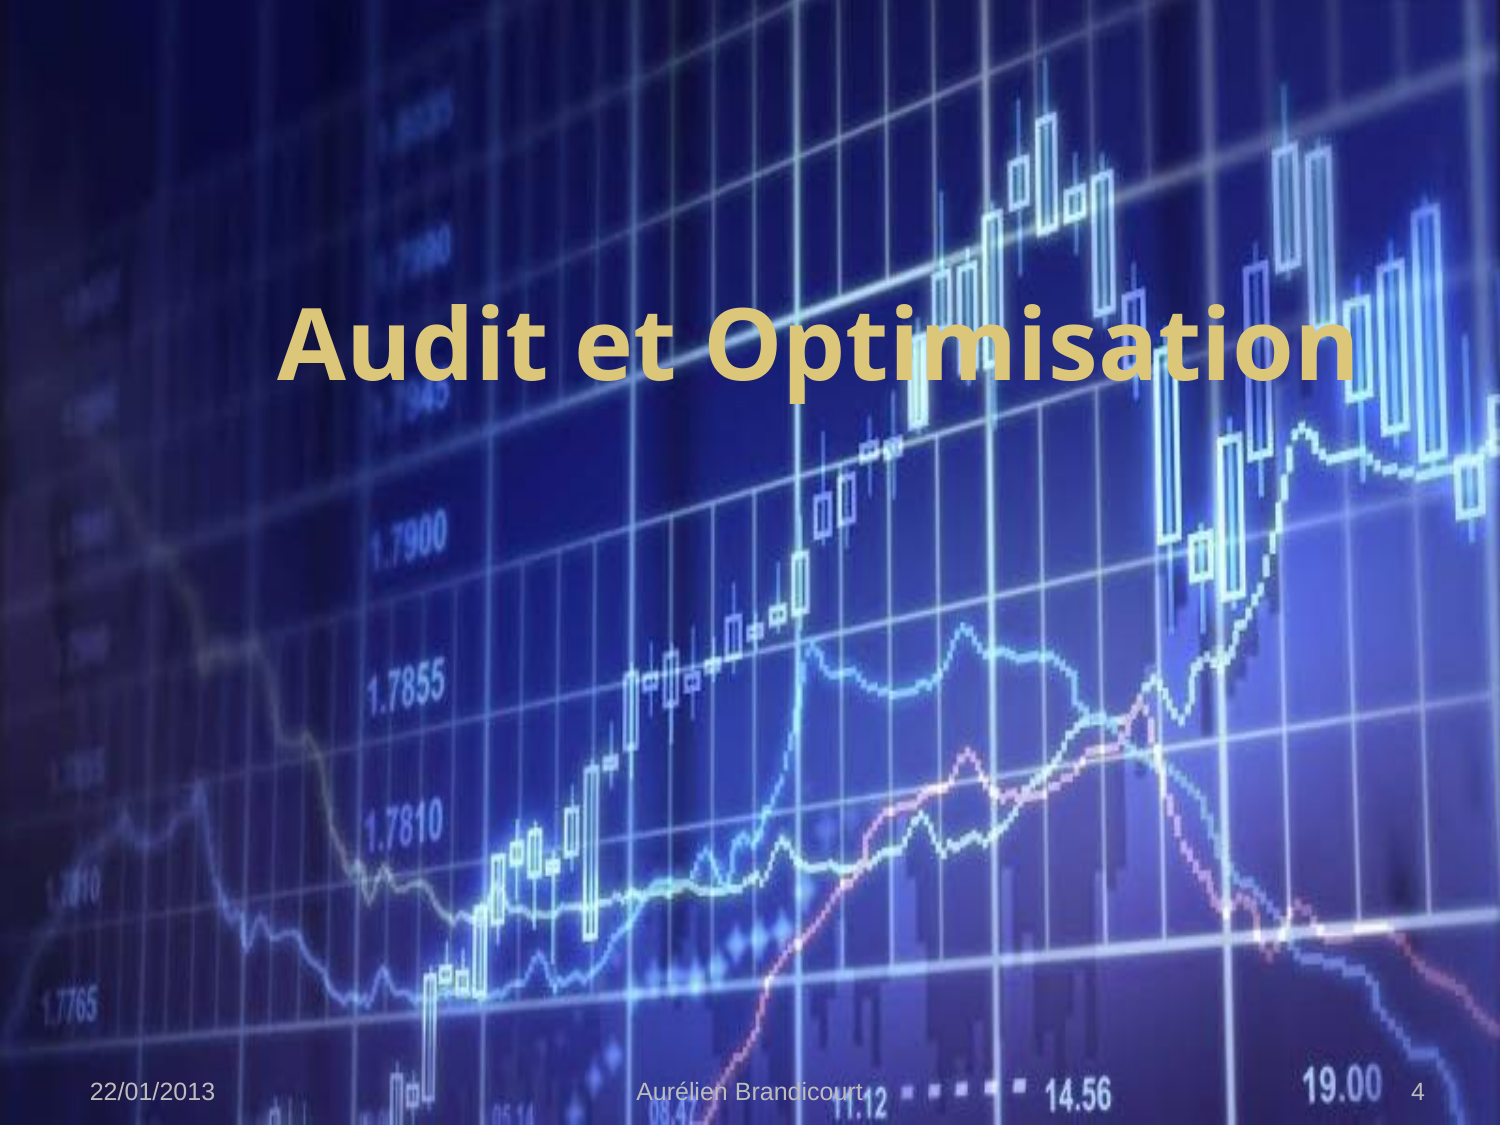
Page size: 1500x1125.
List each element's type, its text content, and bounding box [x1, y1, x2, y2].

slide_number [75, 1052, 425, 1113]
title Audit et Optimisation [262, 99, 1425, 400]
footer Aurélien Brandicourt [512, 1052, 988, 1113]
slide_number 4 [1299, 1052, 1425, 1113]
picture [0, 0, 1500, 1125]
